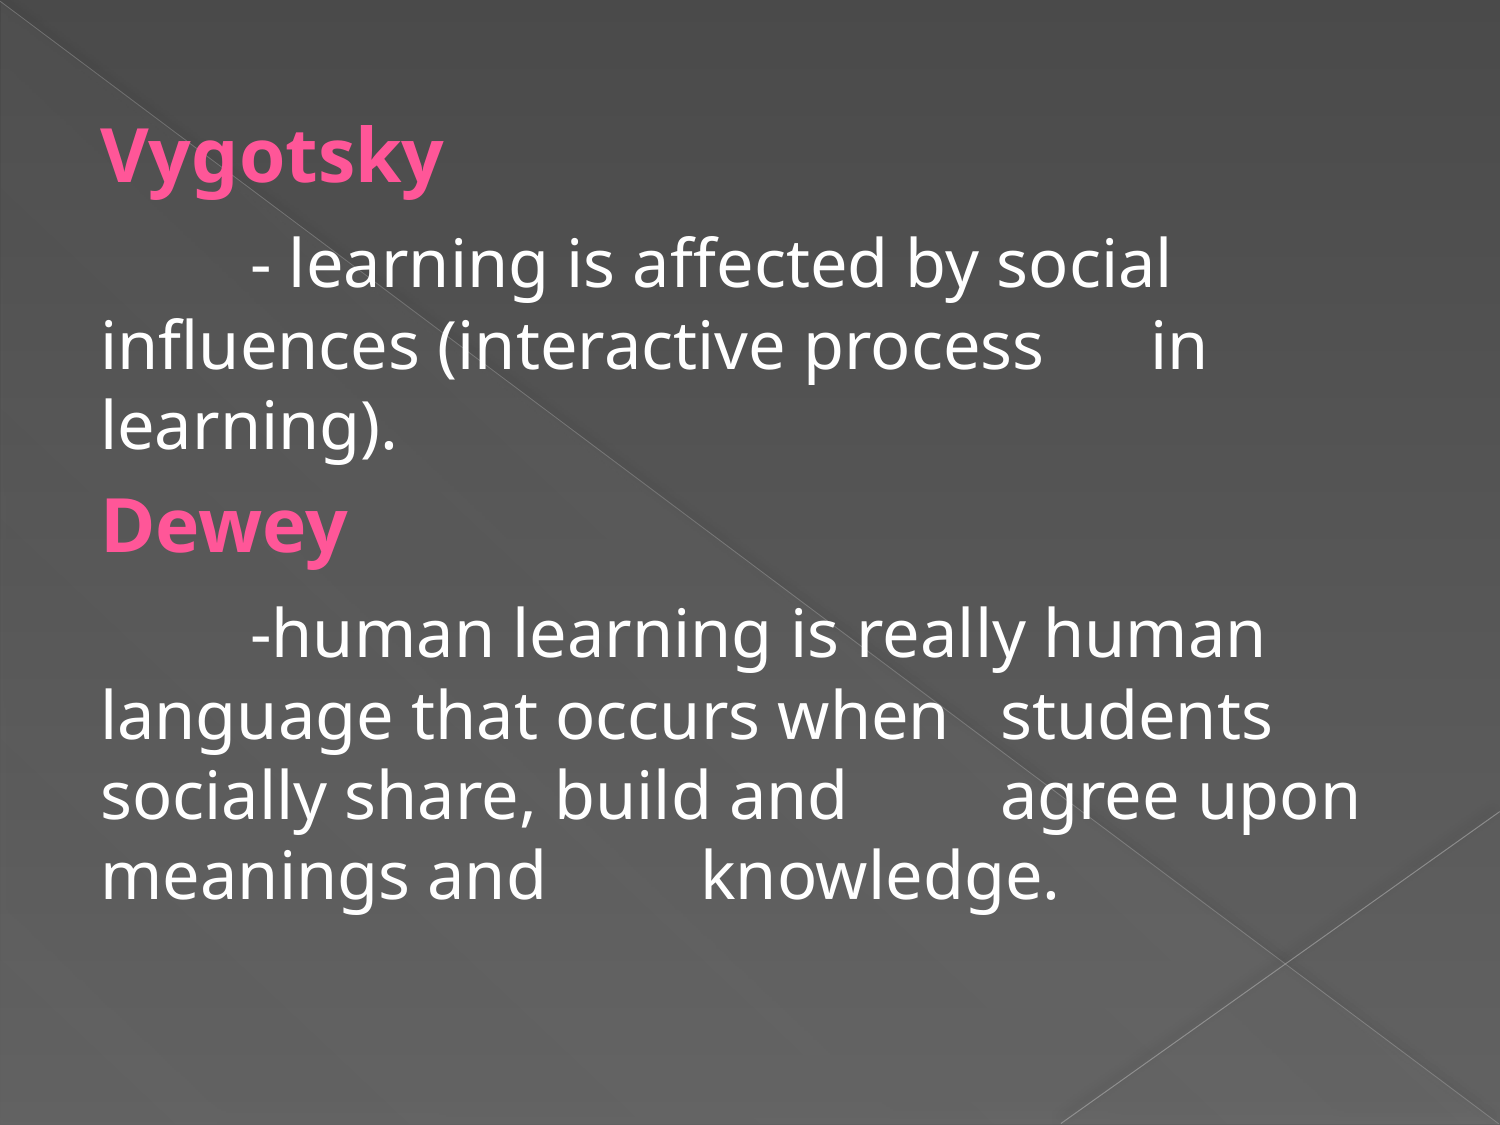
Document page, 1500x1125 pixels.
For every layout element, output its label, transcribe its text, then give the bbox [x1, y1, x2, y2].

list Vygotsky - learning is affected by social influences (interactive process in learning). Dewey -human learning is really human language that occurs when students socially share, build and agree upon meanings and knowledge. [75, 99, 1425, 1100]
